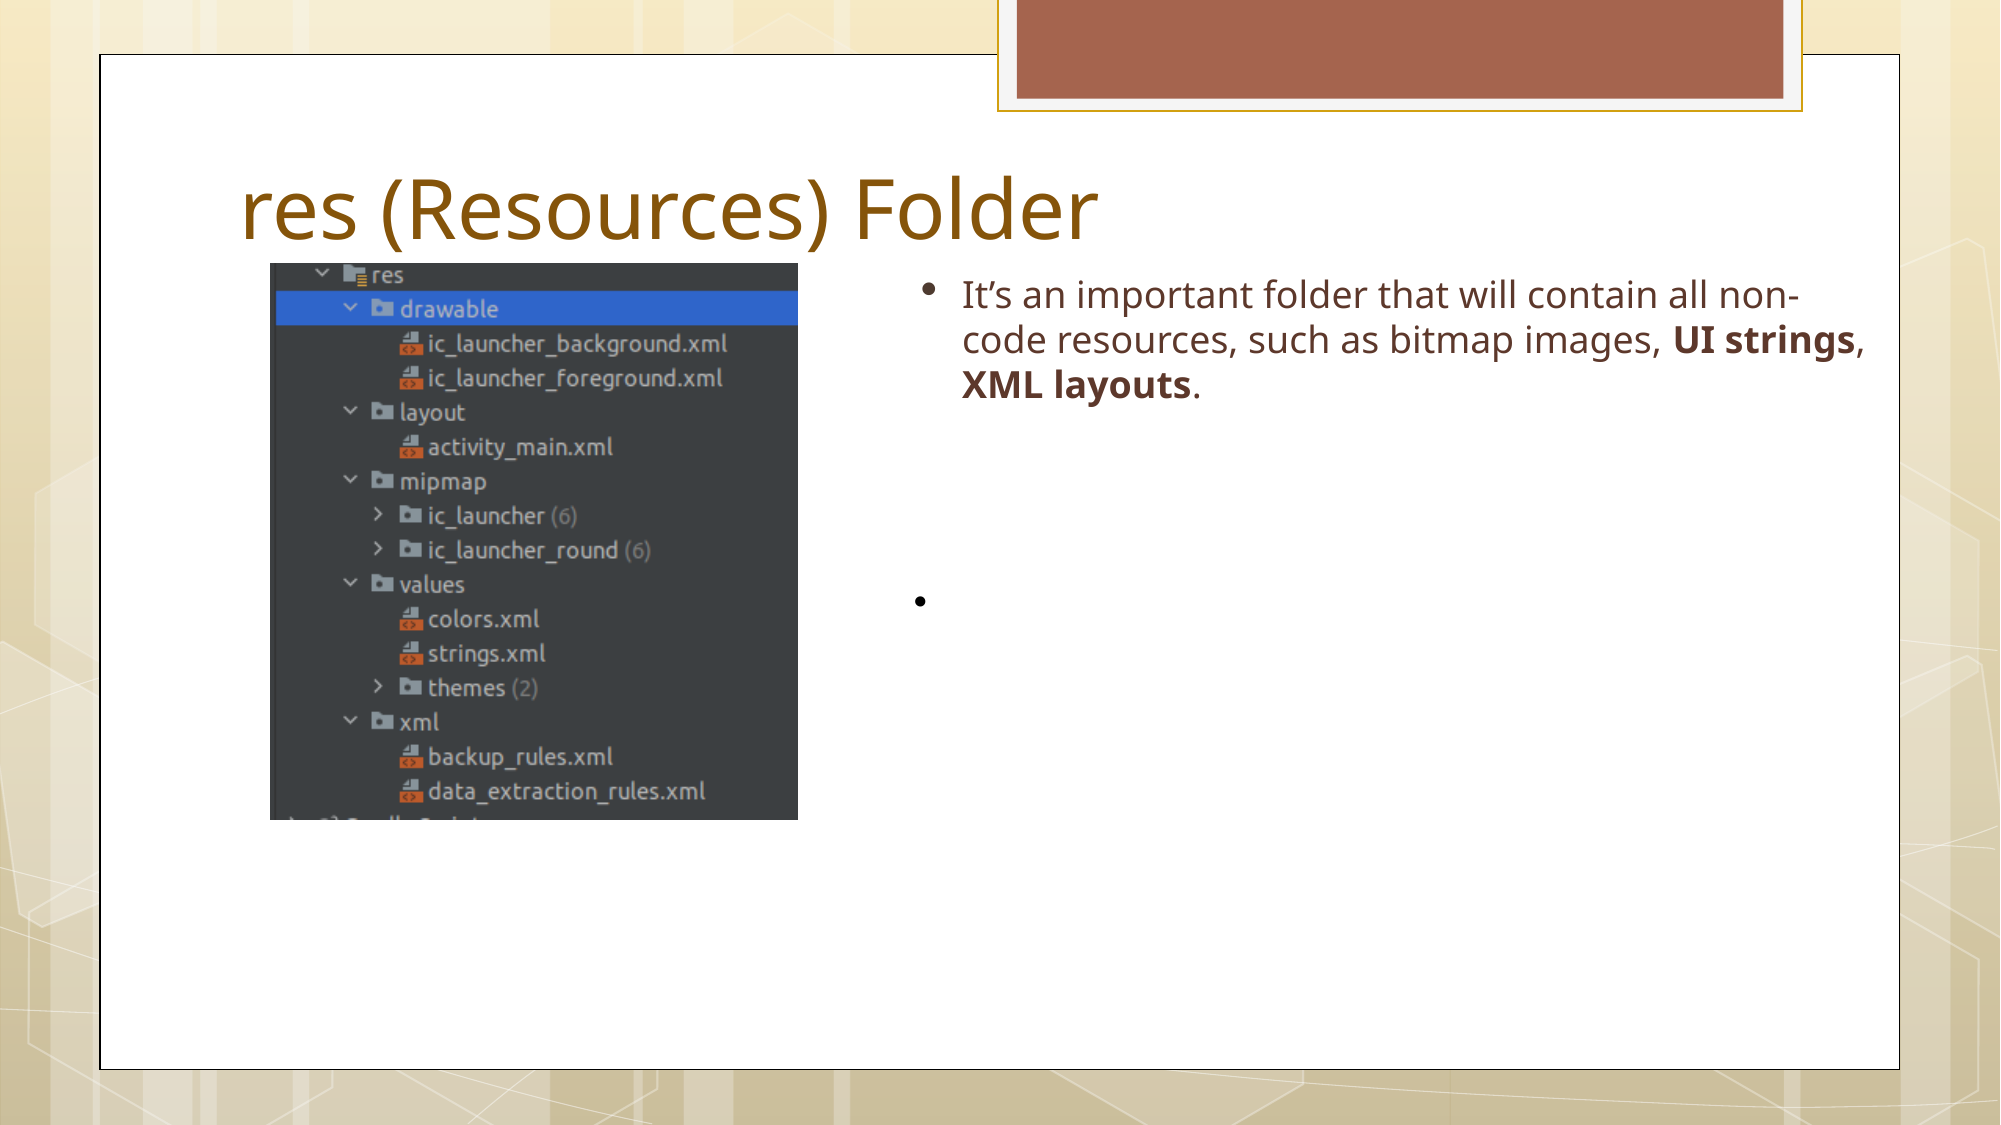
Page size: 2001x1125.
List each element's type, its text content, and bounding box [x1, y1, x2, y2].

text_box It’s an important folder that will contain all non-code resources, such as bitmap images, UI strings, XML layouts. [915, 263, 1890, 550]
text_box res (Resources) Folder [231, 148, 1768, 264]
subtitle [915, 550, 1831, 945]
picture [270, 263, 798, 820]
